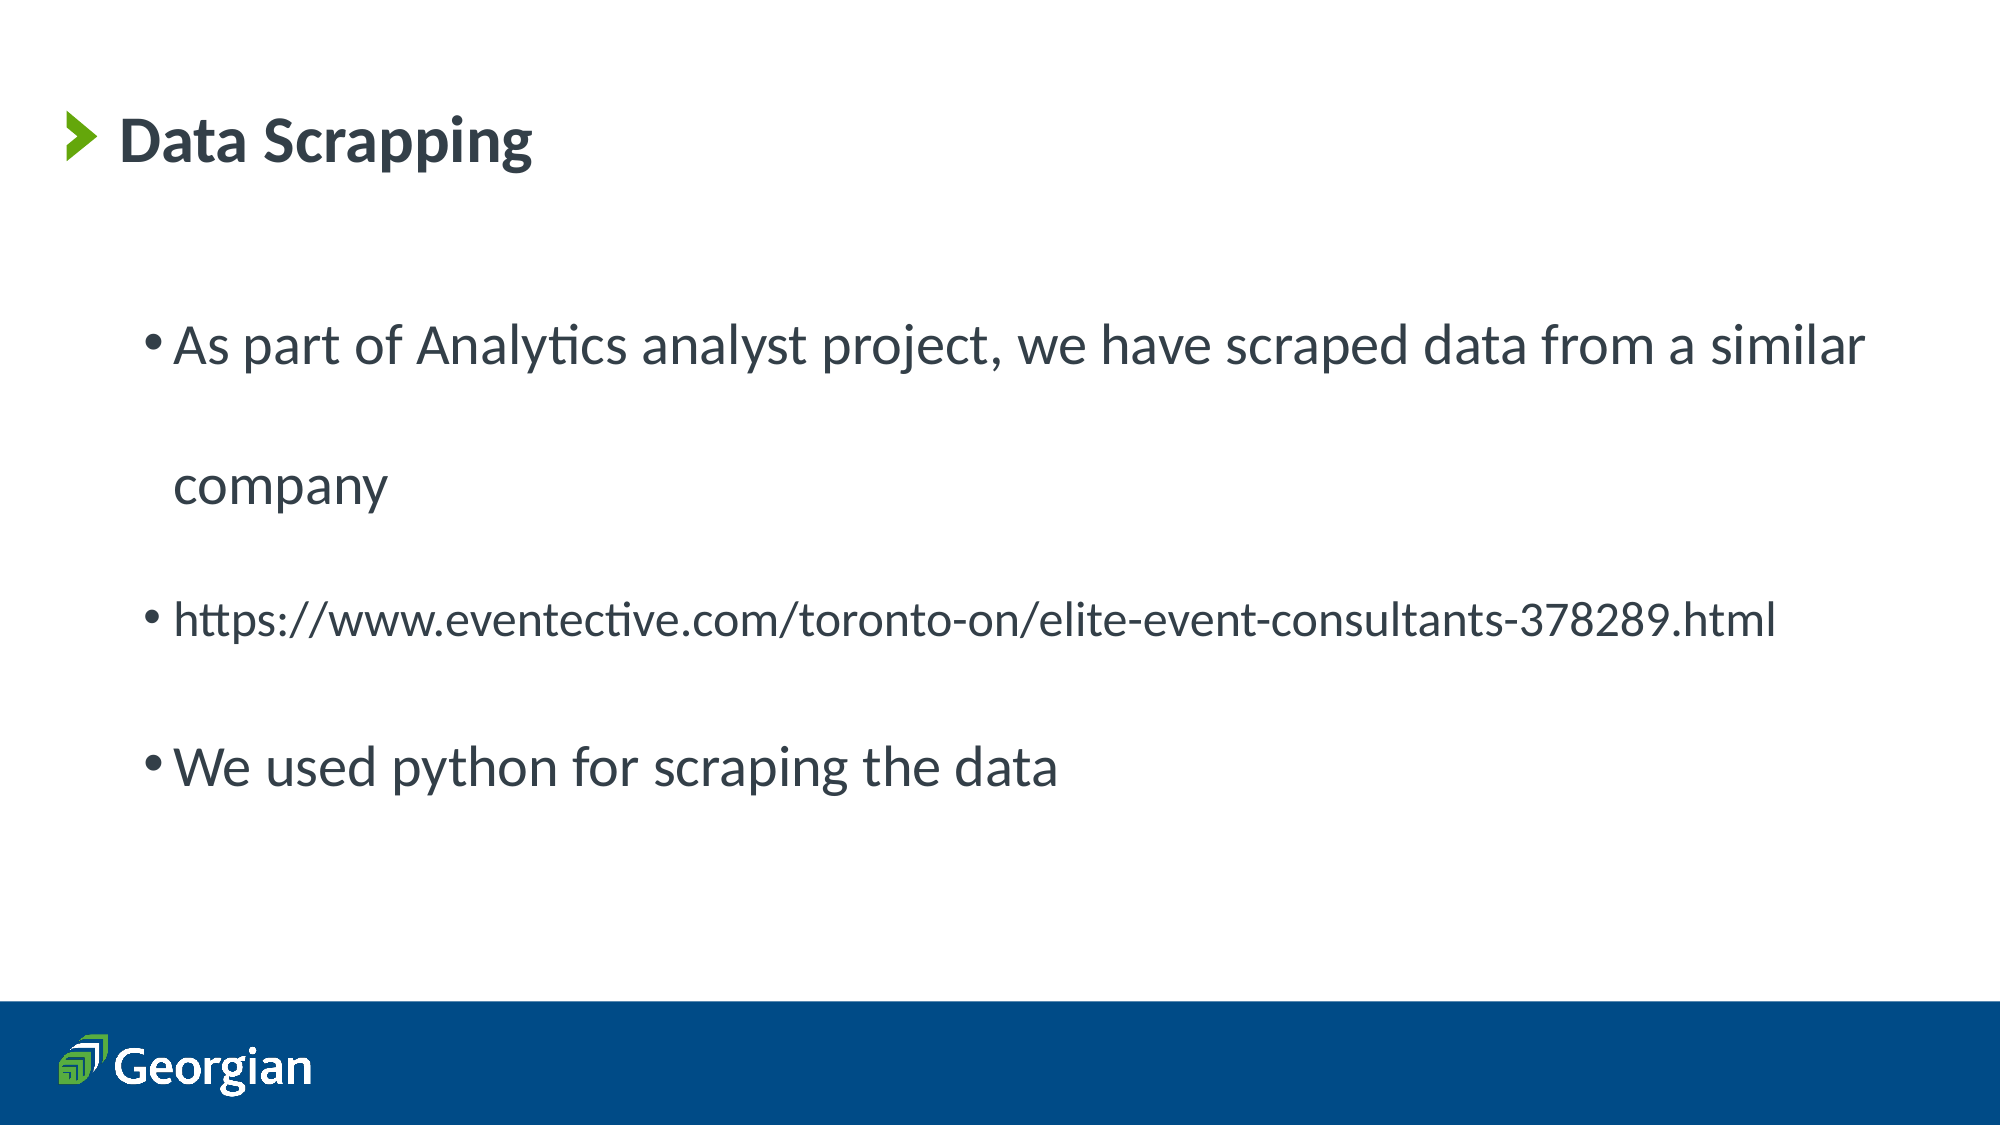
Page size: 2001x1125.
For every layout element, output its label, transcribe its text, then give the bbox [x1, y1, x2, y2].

list As part of Analytics analyst project, we have scraped data from a similar company https://www.eventective.com/toronto-on/elite-event-consultants-378289.html We used python for scraping the data [143, 236, 2000, 977]
title Data Scrapping [66, 95, 1866, 220]
picture [33, 1017, 336, 1122]
